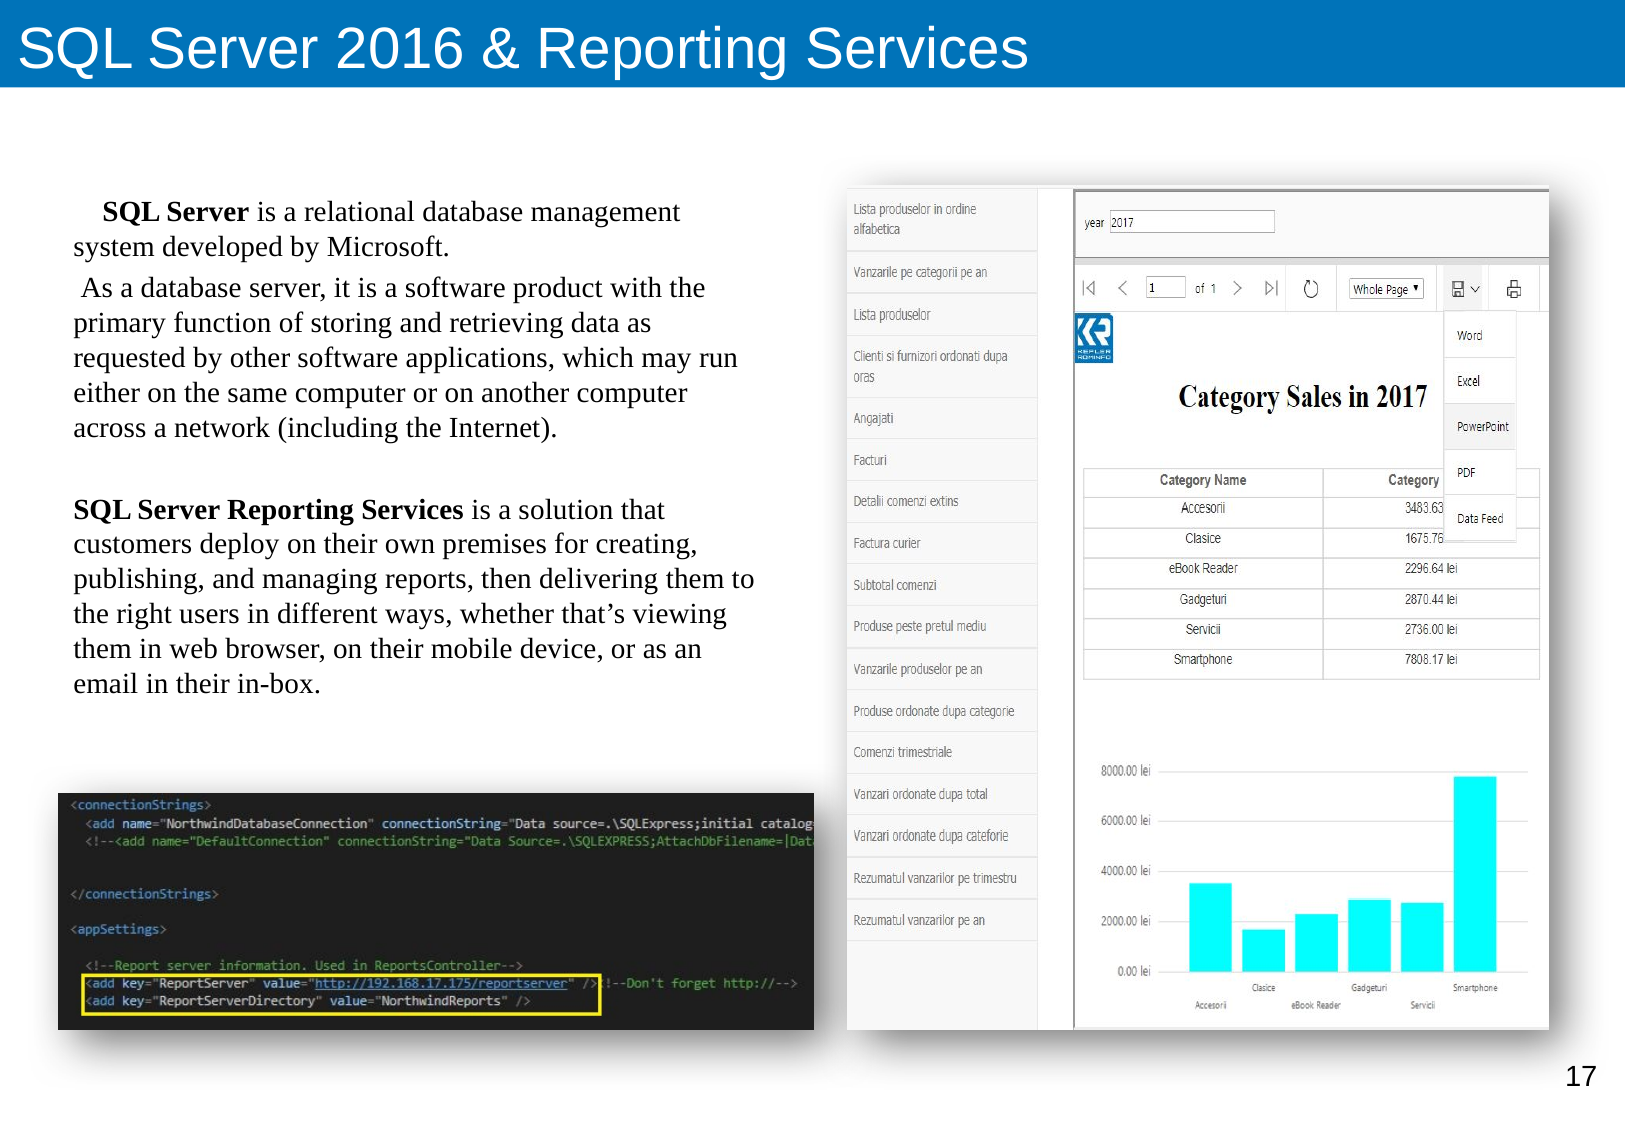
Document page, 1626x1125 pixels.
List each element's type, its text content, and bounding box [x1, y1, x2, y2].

slide_number 17 [1233, 1049, 1613, 1113]
title SQL Server 2016 & Reporting Services [2, 0, 1465, 90]
list SQL Server is a relational database management system developed by Microsoft. As a database server, it is a software product with the primary function of storing and retrieving data as requested by other software applications, which may run either on the same computer or on another computer across a network (including the Internet). SQL Server Reporting Services is a solution that customers deploy on their own premises for creating, publishing, and managing reports, then delivering them to the right users in different ways, whether that’s viewing them in web browser, on their mobile device, or as an email in their in-box. [58, 185, 777, 722]
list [58, 793, 814, 1030]
picture [847, 184, 1549, 1030]
